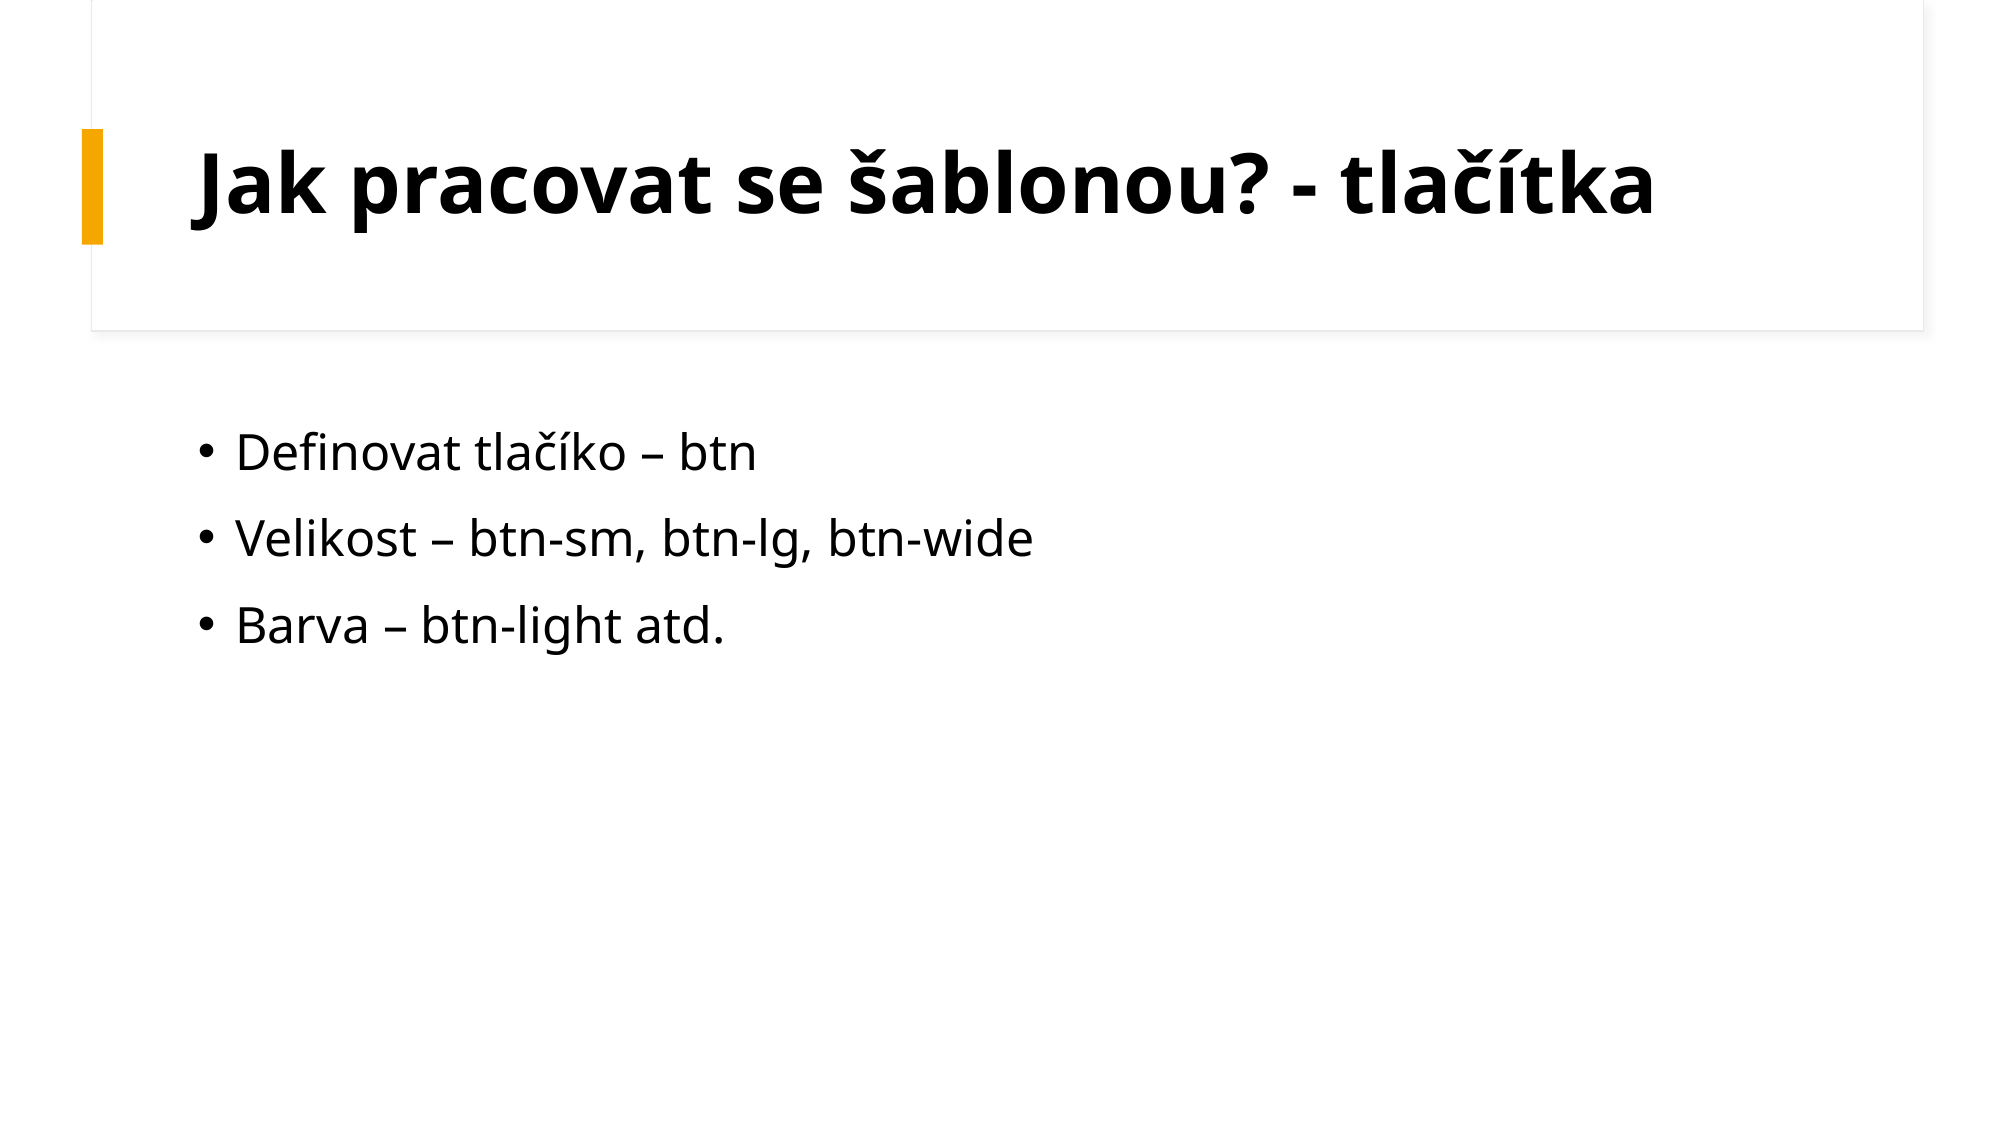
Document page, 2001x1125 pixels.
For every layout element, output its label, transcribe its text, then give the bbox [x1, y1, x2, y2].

list Definovat tlačíko – btn Velikost – btn-sm, btn-lg, btn-wide Barva – btn-light atd. [183, 406, 1851, 1013]
title Jak pracovat se šablonou? - tlačítka [183, 90, 1851, 284]
